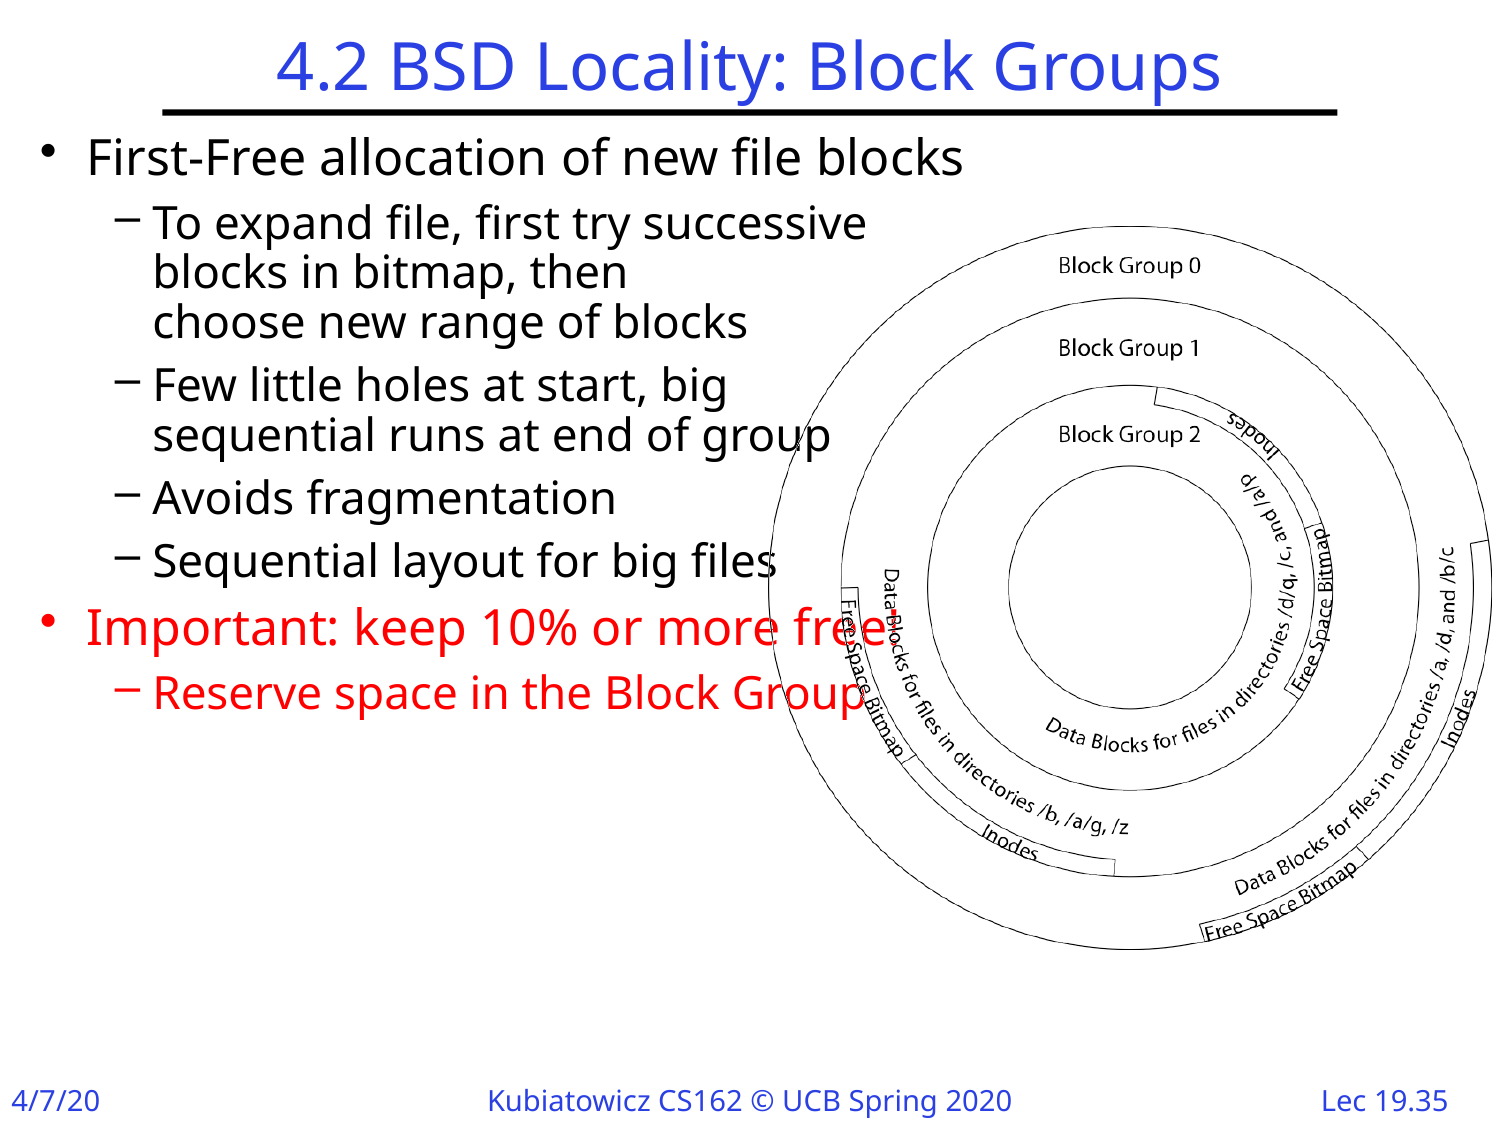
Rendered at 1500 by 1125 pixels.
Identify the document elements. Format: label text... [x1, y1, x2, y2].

picture [766, 212, 1500, 958]
title 4.2 BSD Locality: Block Groups [162, 24, 1338, 113]
list First-Free allocation of new file blocks To expand file, first try successive blocks in bitmap, then choose new range of blocks Few little holes at start, big sequential runs at end of group Avoids fragmentation Sequential layout for big files Important: keep 10% or more free! Reserve space in the Block Group [24, 125, 1400, 988]
